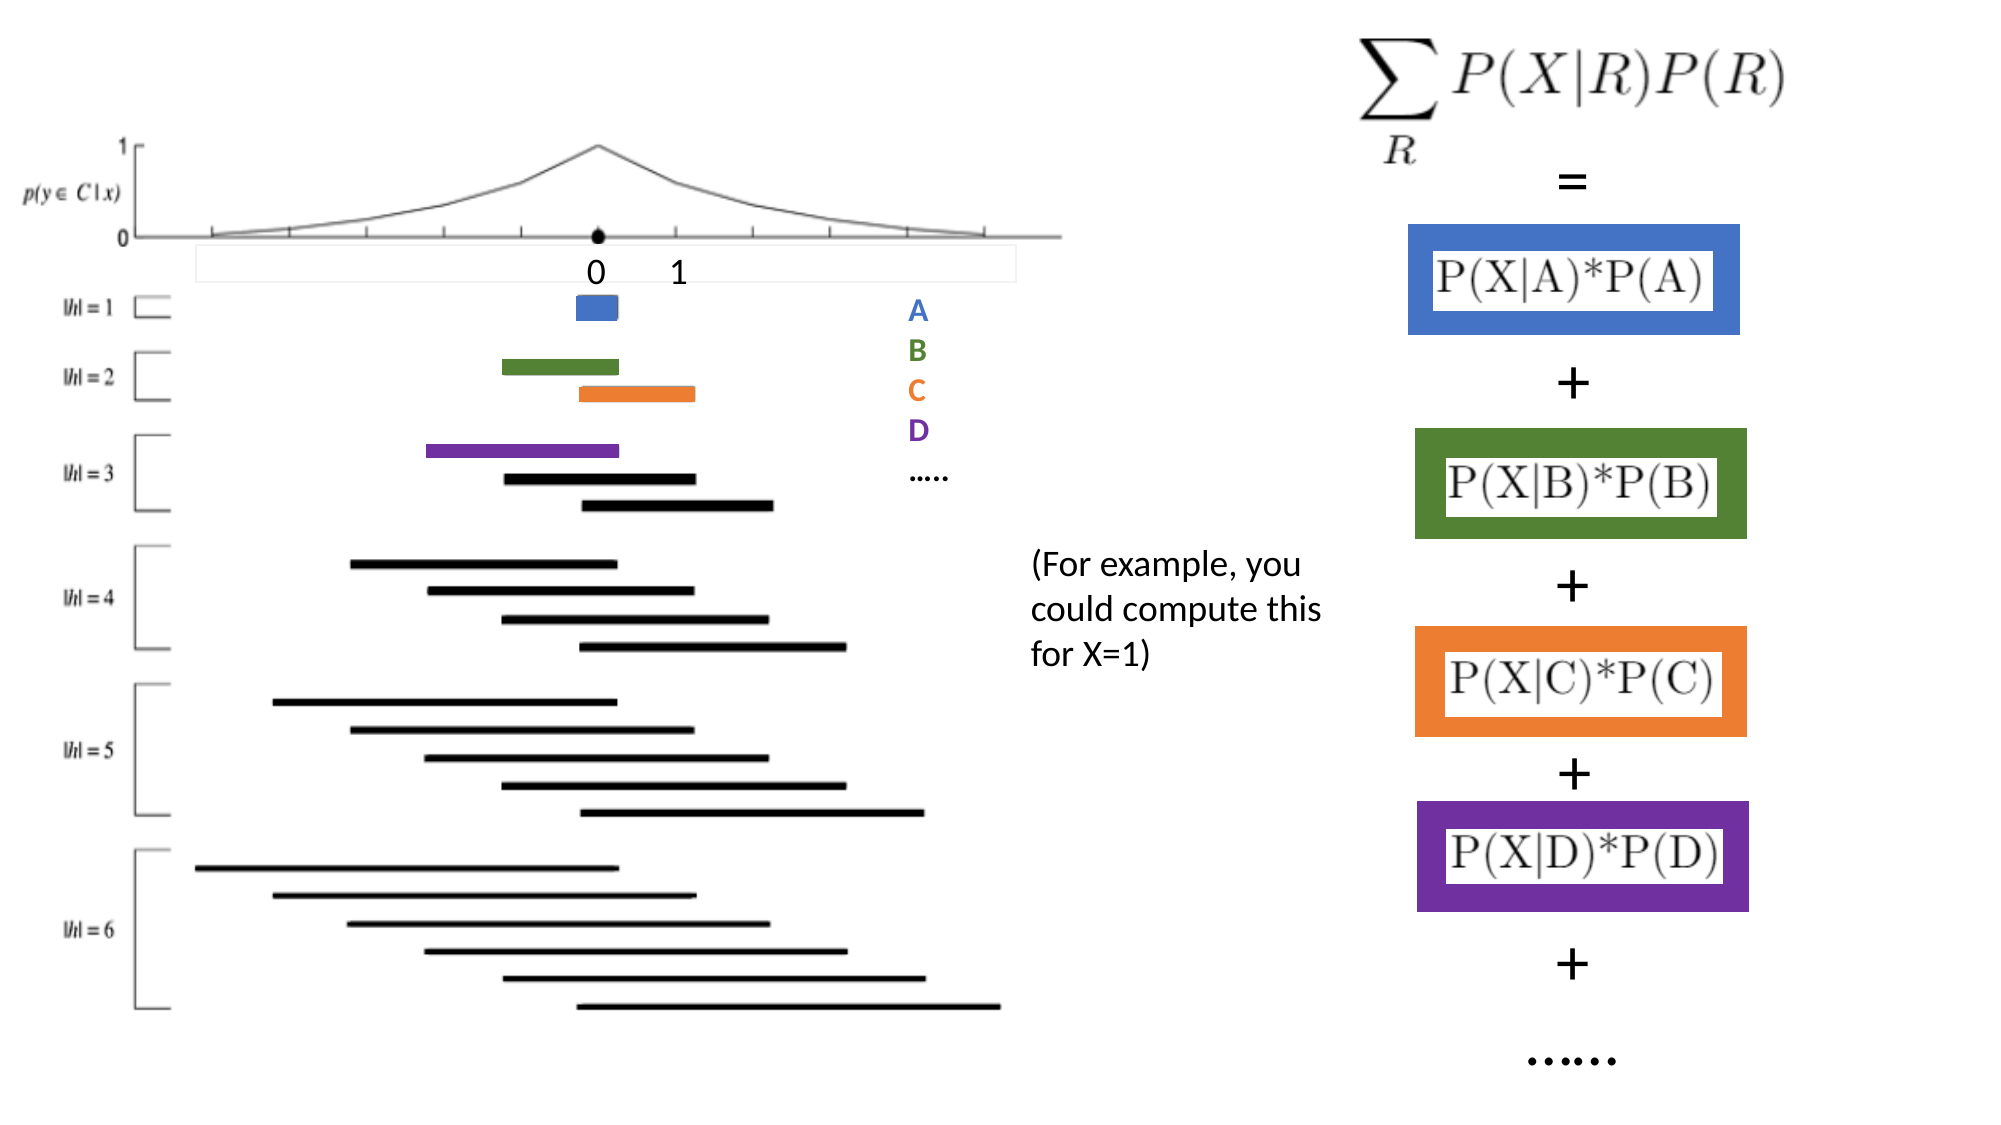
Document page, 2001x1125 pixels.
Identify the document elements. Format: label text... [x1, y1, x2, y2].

text_box + [1477, 330, 1671, 426]
picture [0, 79, 1075, 1046]
picture [1446, 458, 1717, 517]
text_box + …… [1476, 911, 1670, 1086]
text_box (For example, you could compute this for X=1) [1075, 531, 1338, 682]
text_box = [1497, 180, 1649, 225]
text_box [1408, 224, 1740, 335]
text_box [1417, 801, 1749, 912]
text_box [1415, 428, 1747, 539]
text_box [1415, 626, 1747, 737]
picture [1446, 829, 1723, 884]
text_box + [1479, 721, 1672, 816]
text_box + [1476, 533, 1670, 626]
picture [1444, 652, 1722, 717]
picture [1350, 23, 1796, 180]
picture [1432, 251, 1713, 311]
